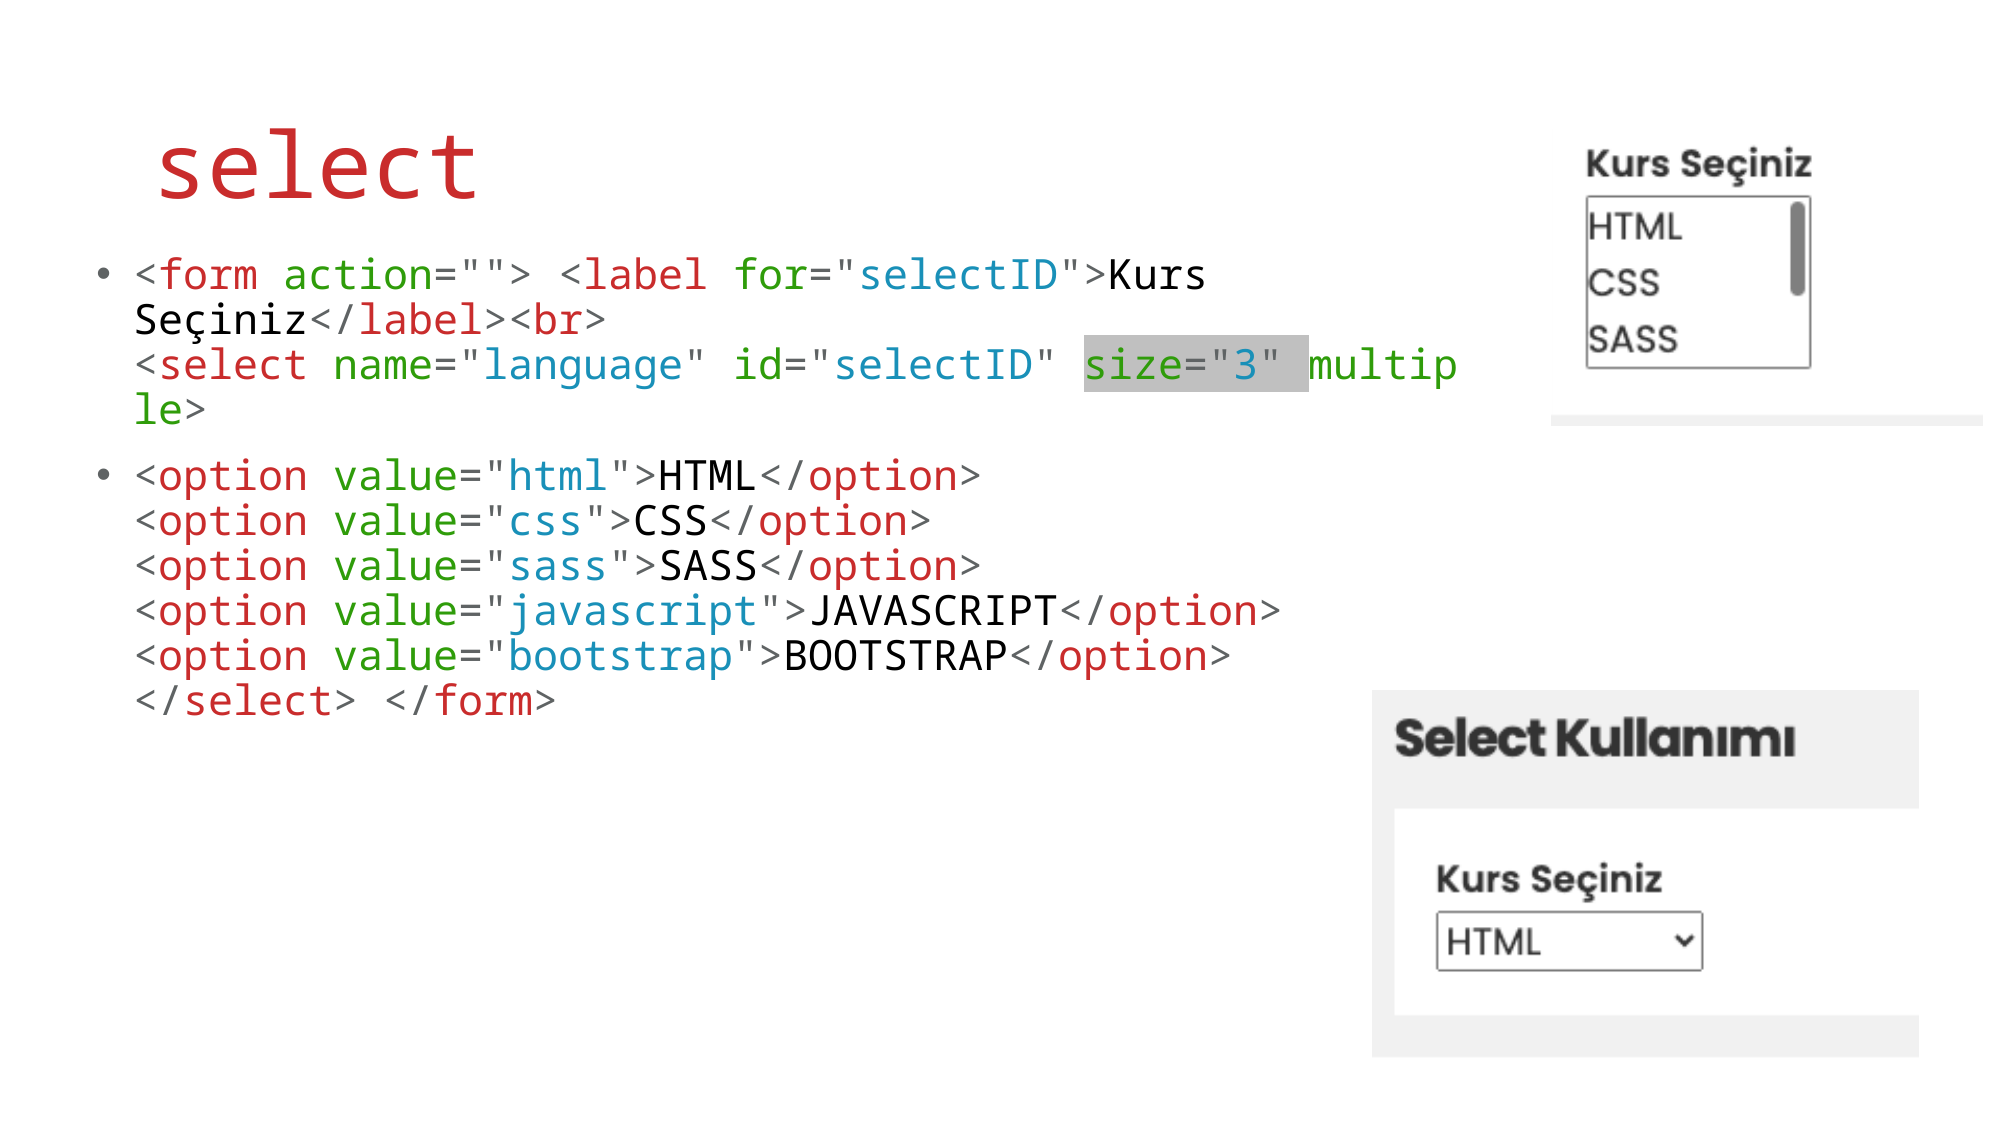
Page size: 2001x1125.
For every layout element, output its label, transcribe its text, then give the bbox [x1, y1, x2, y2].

picture [1372, 690, 1919, 1066]
list <form action=""> <label for="selectID">Kurs Seçiniz</label><br> <select name="language" id="selectID" size="3" multiple> <option value="html">HTML</option> <option value="css">CSS</option> <option value="sass">SASS</option> <option value="javascript">JAVASCRIPT</option> <option value="bootstrap">BOOTSTRAP</option> </select> </form> [81, 245, 1496, 960]
picture [1551, 129, 1983, 426]
title select [137, 59, 1863, 278]
